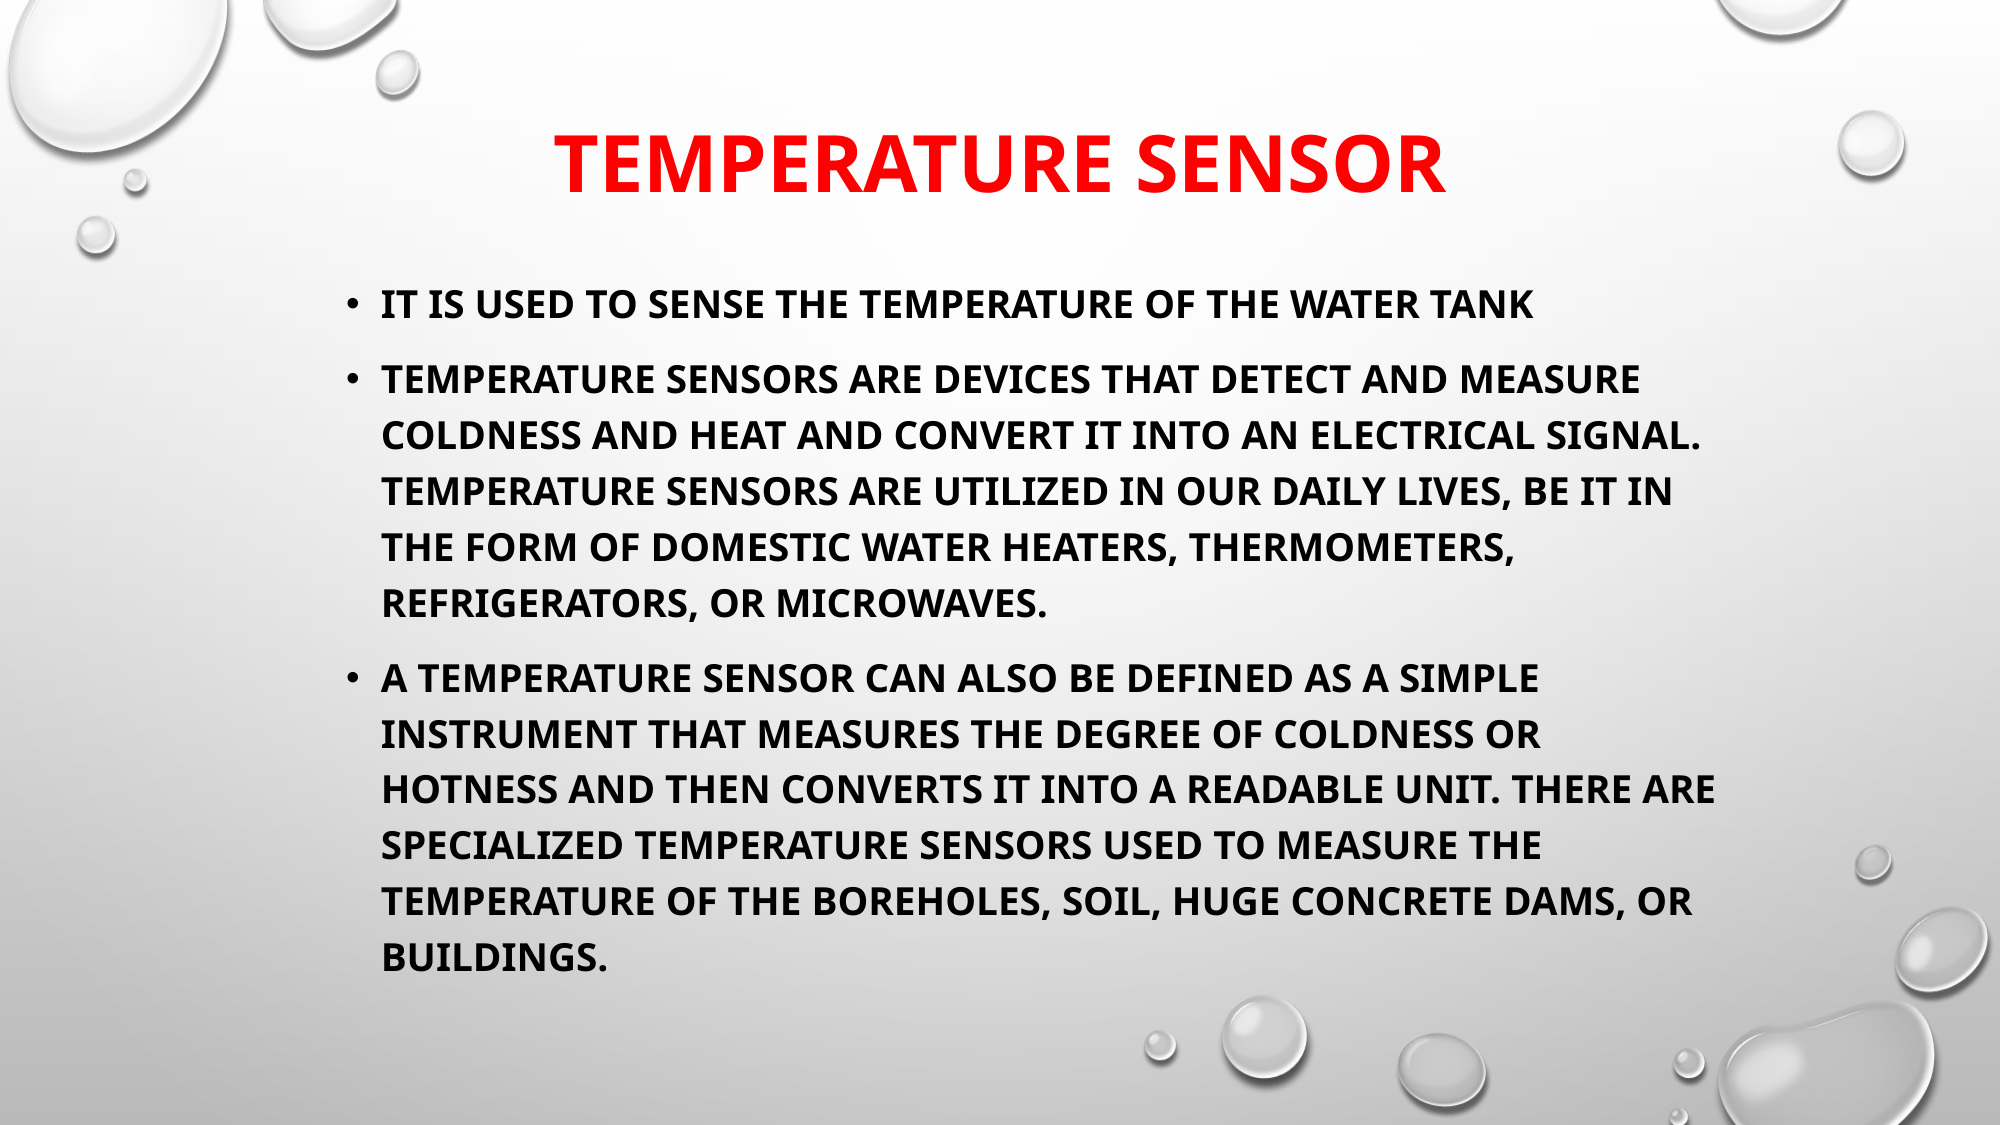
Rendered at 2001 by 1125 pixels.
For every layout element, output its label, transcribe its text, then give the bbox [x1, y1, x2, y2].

picture [0, 0, 2000, 1125]
title Temperature sensor [150, 116, 1850, 217]
list It is used to sense the temperature of the water tank Temperature sensors are devices that detect and measure coldness and heat and convert it into an electrical signal. Temperature sensors are utilized in our daily lives, be it in the form of domestic water heaters, thermometers, refrigerators, or microwaves. A temperature sensor can also be defined as a simple instrument that measures the degree of coldness or hotness and then converts it into a readable unit. There are specialized temperature sensors used to measure the temperature of the boreholes, soil, huge concrete dams, or buildings. [331, 263, 1742, 989]
